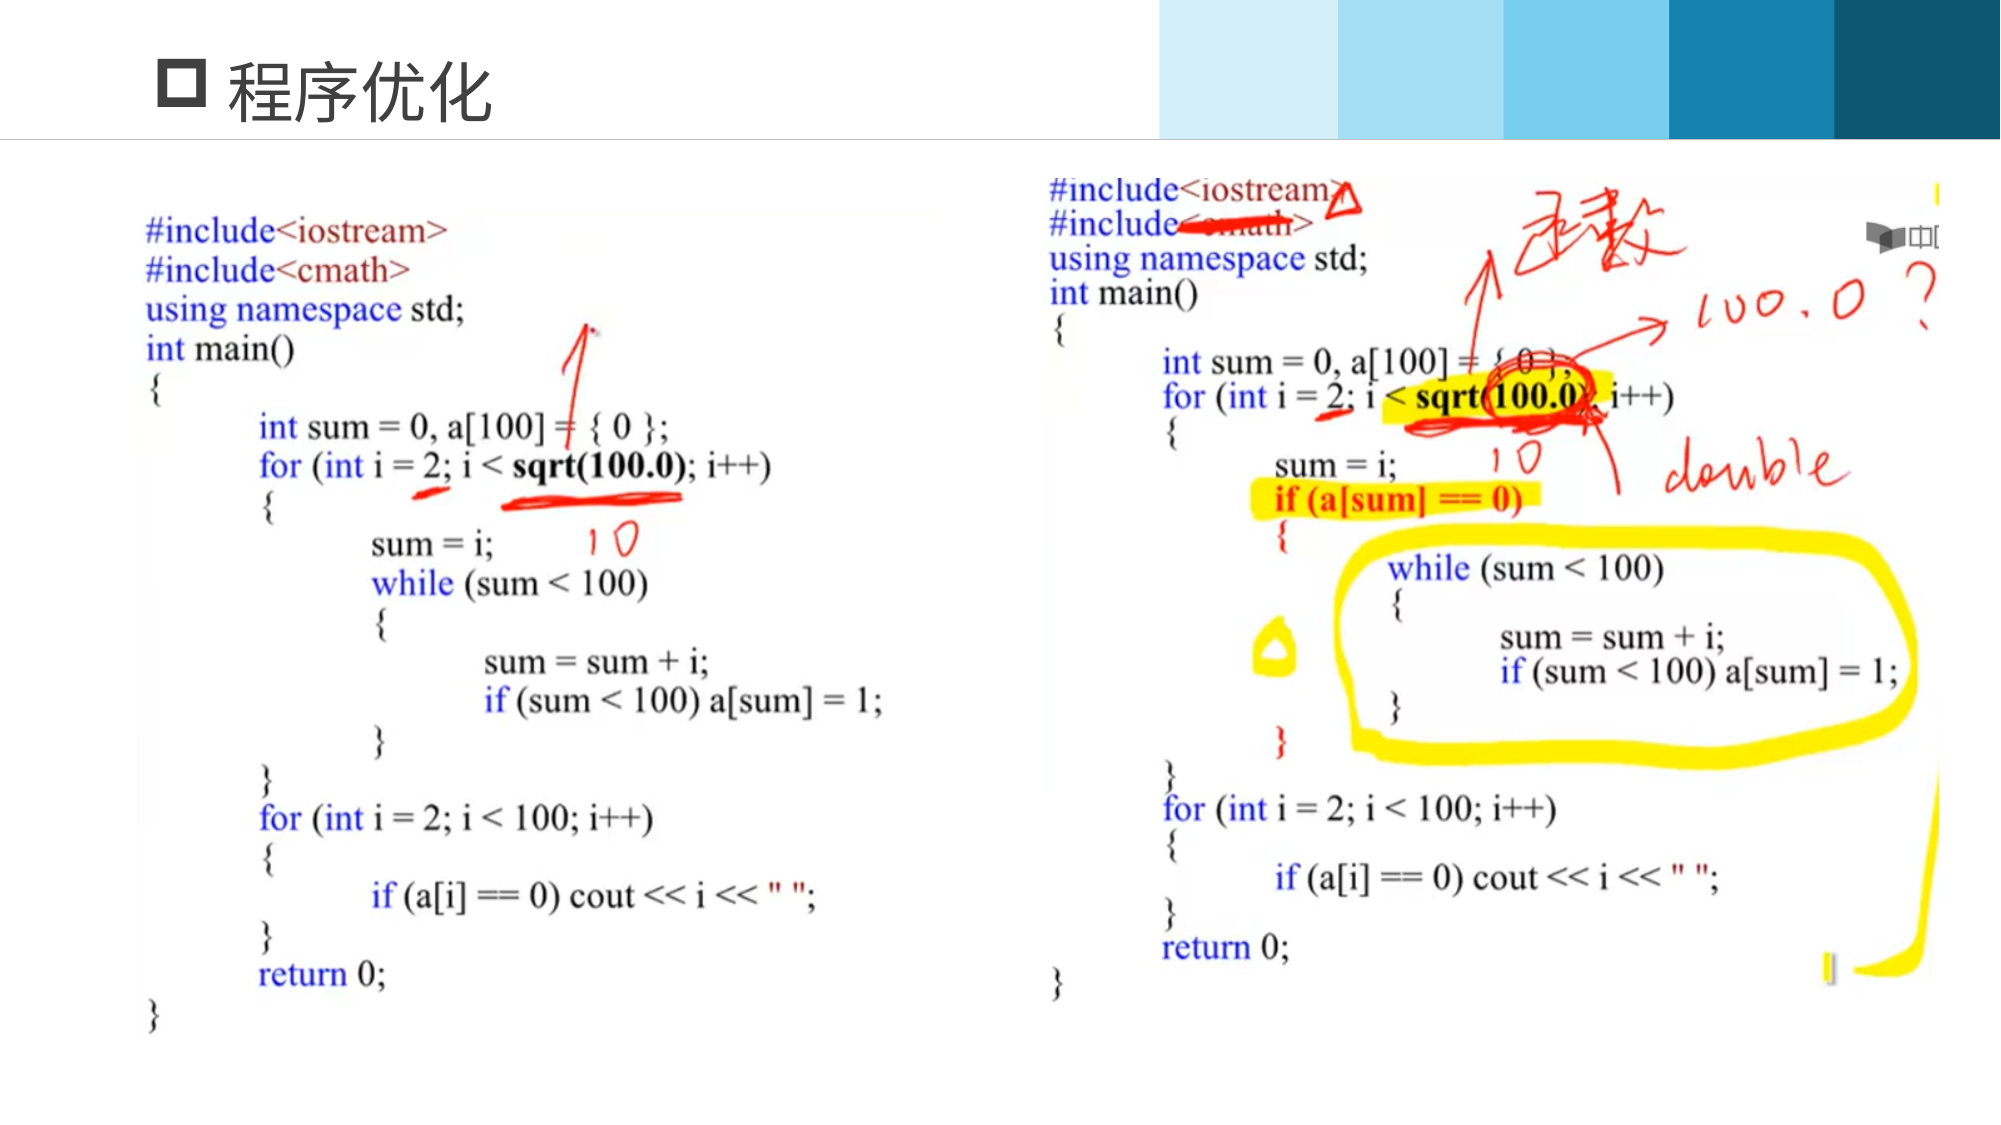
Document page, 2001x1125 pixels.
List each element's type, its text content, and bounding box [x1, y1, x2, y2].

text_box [1159, 0, 2000, 139]
picture [137, 210, 936, 1043]
text_box 程序优化 [137, 43, 510, 139]
picture [1042, 178, 1939, 1003]
